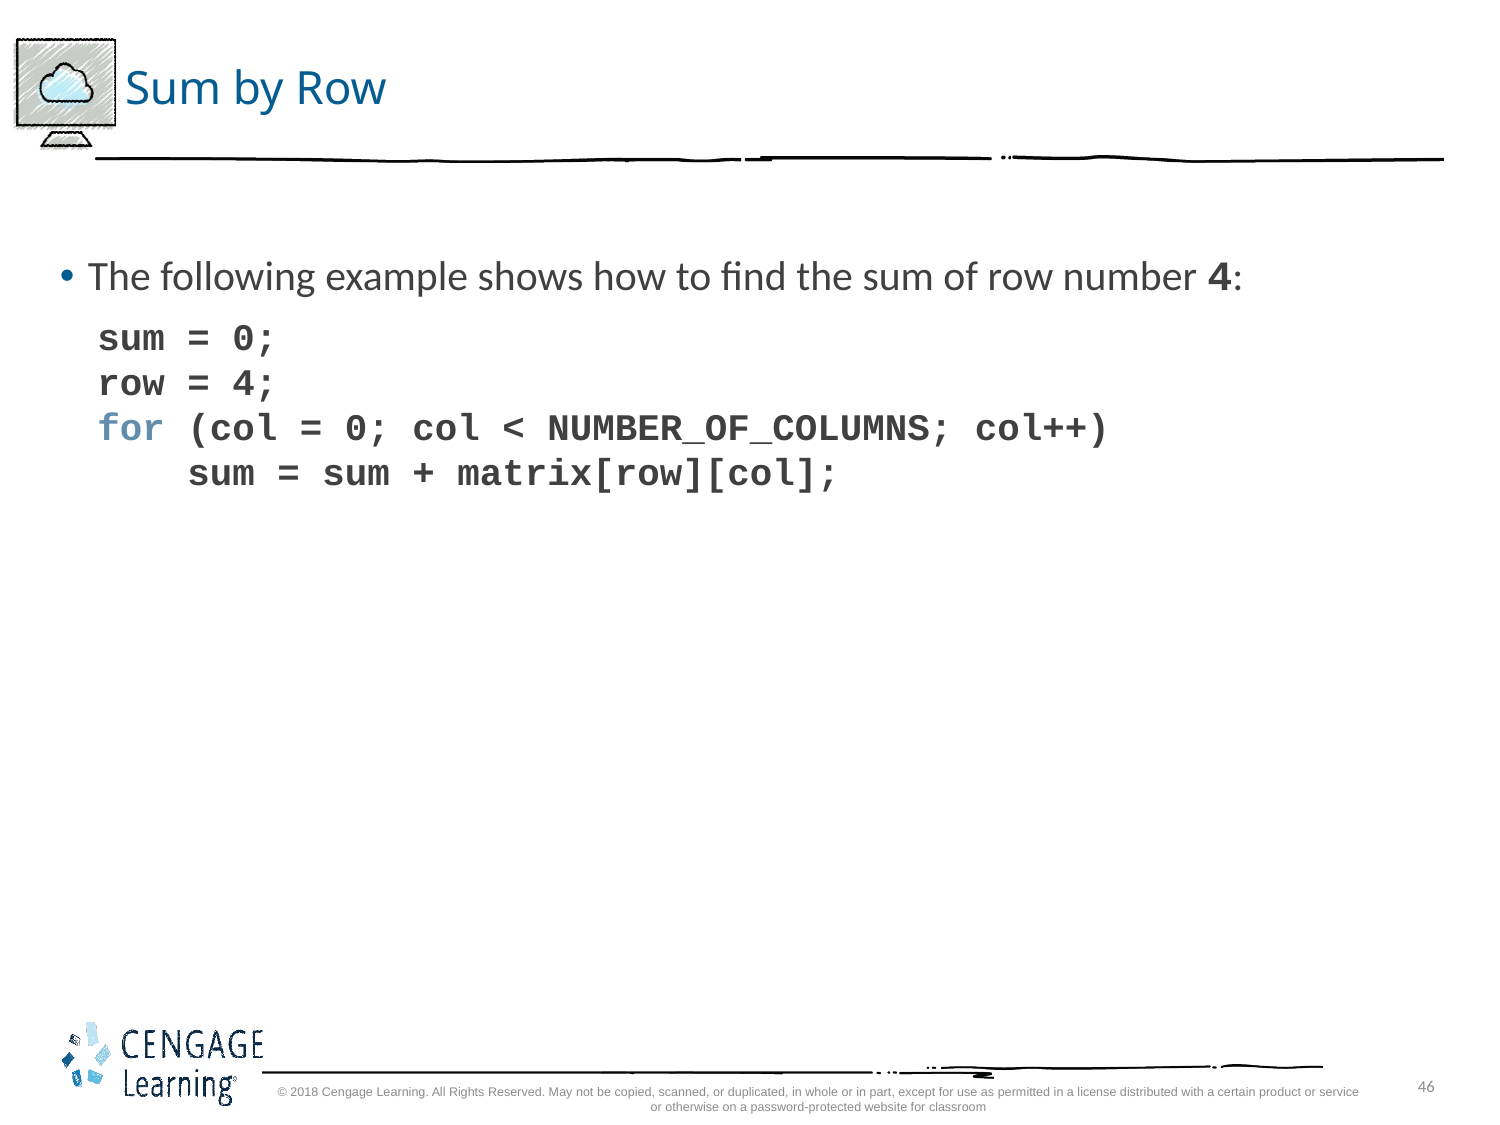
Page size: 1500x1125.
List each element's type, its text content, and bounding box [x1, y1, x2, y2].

footer © 2018 Cengage Learning. All Rights Reserved. May not be copied, scanned, or duplicated, in whole or in part, except for use as permitted in a license distributed with a certain product or service or otherwise on a password-protected website for classroom [262, 1079, 1375, 1120]
picture [13, 36, 117, 151]
title Sum by Row [125, 66, 1442, 116]
picture [62, 1022, 1323, 1106]
picture [95, 155, 1444, 163]
list The following example shows how to find the sum of row number 4: sum = 0; row = 4; for (col = 0; col < NUMBER_OF_COLUMNS; col++) sum = sum + matrix[row][col]; [59, 252, 1441, 934]
